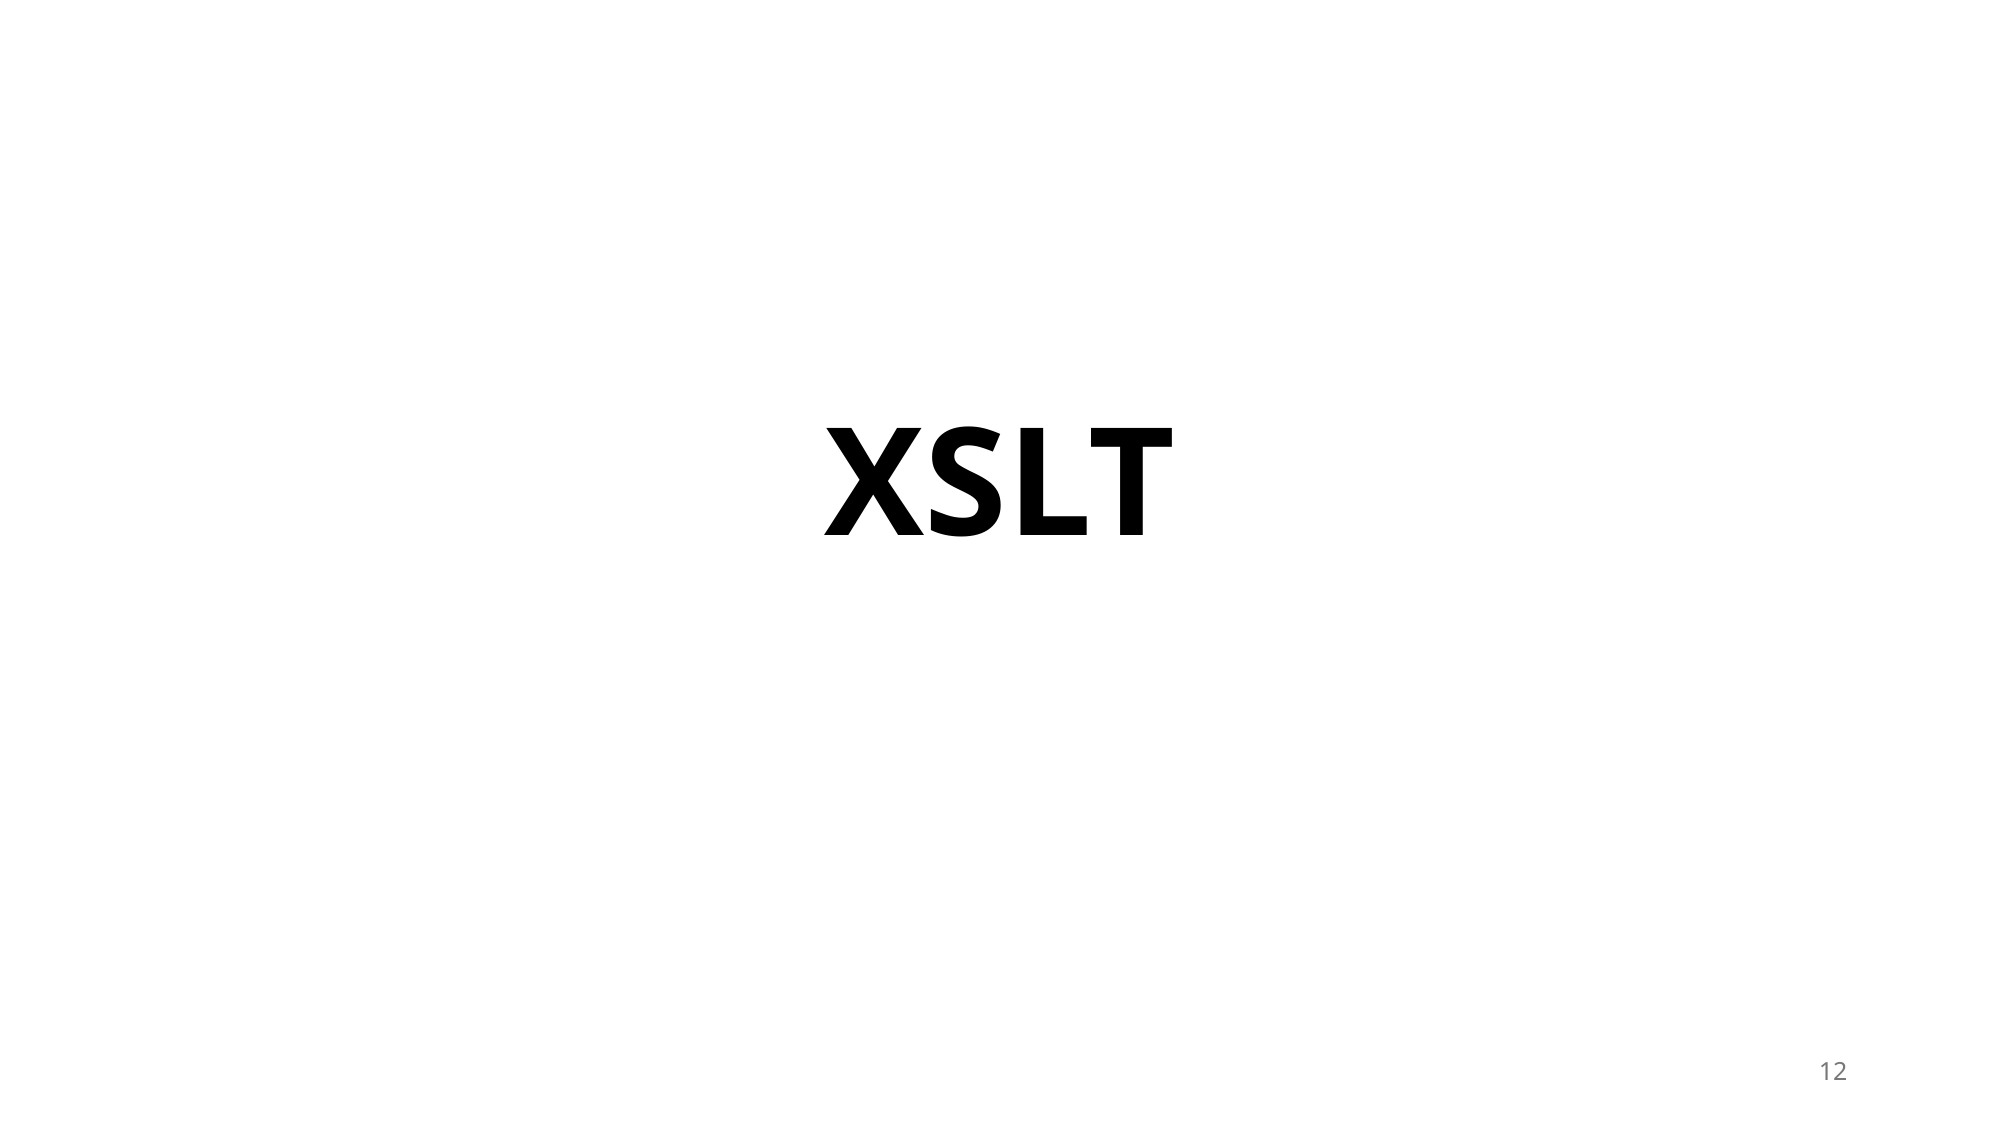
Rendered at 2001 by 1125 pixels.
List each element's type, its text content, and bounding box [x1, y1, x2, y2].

title XSLT [249, 184, 1750, 576]
slide_number 12 [1412, 1042, 1863, 1103]
